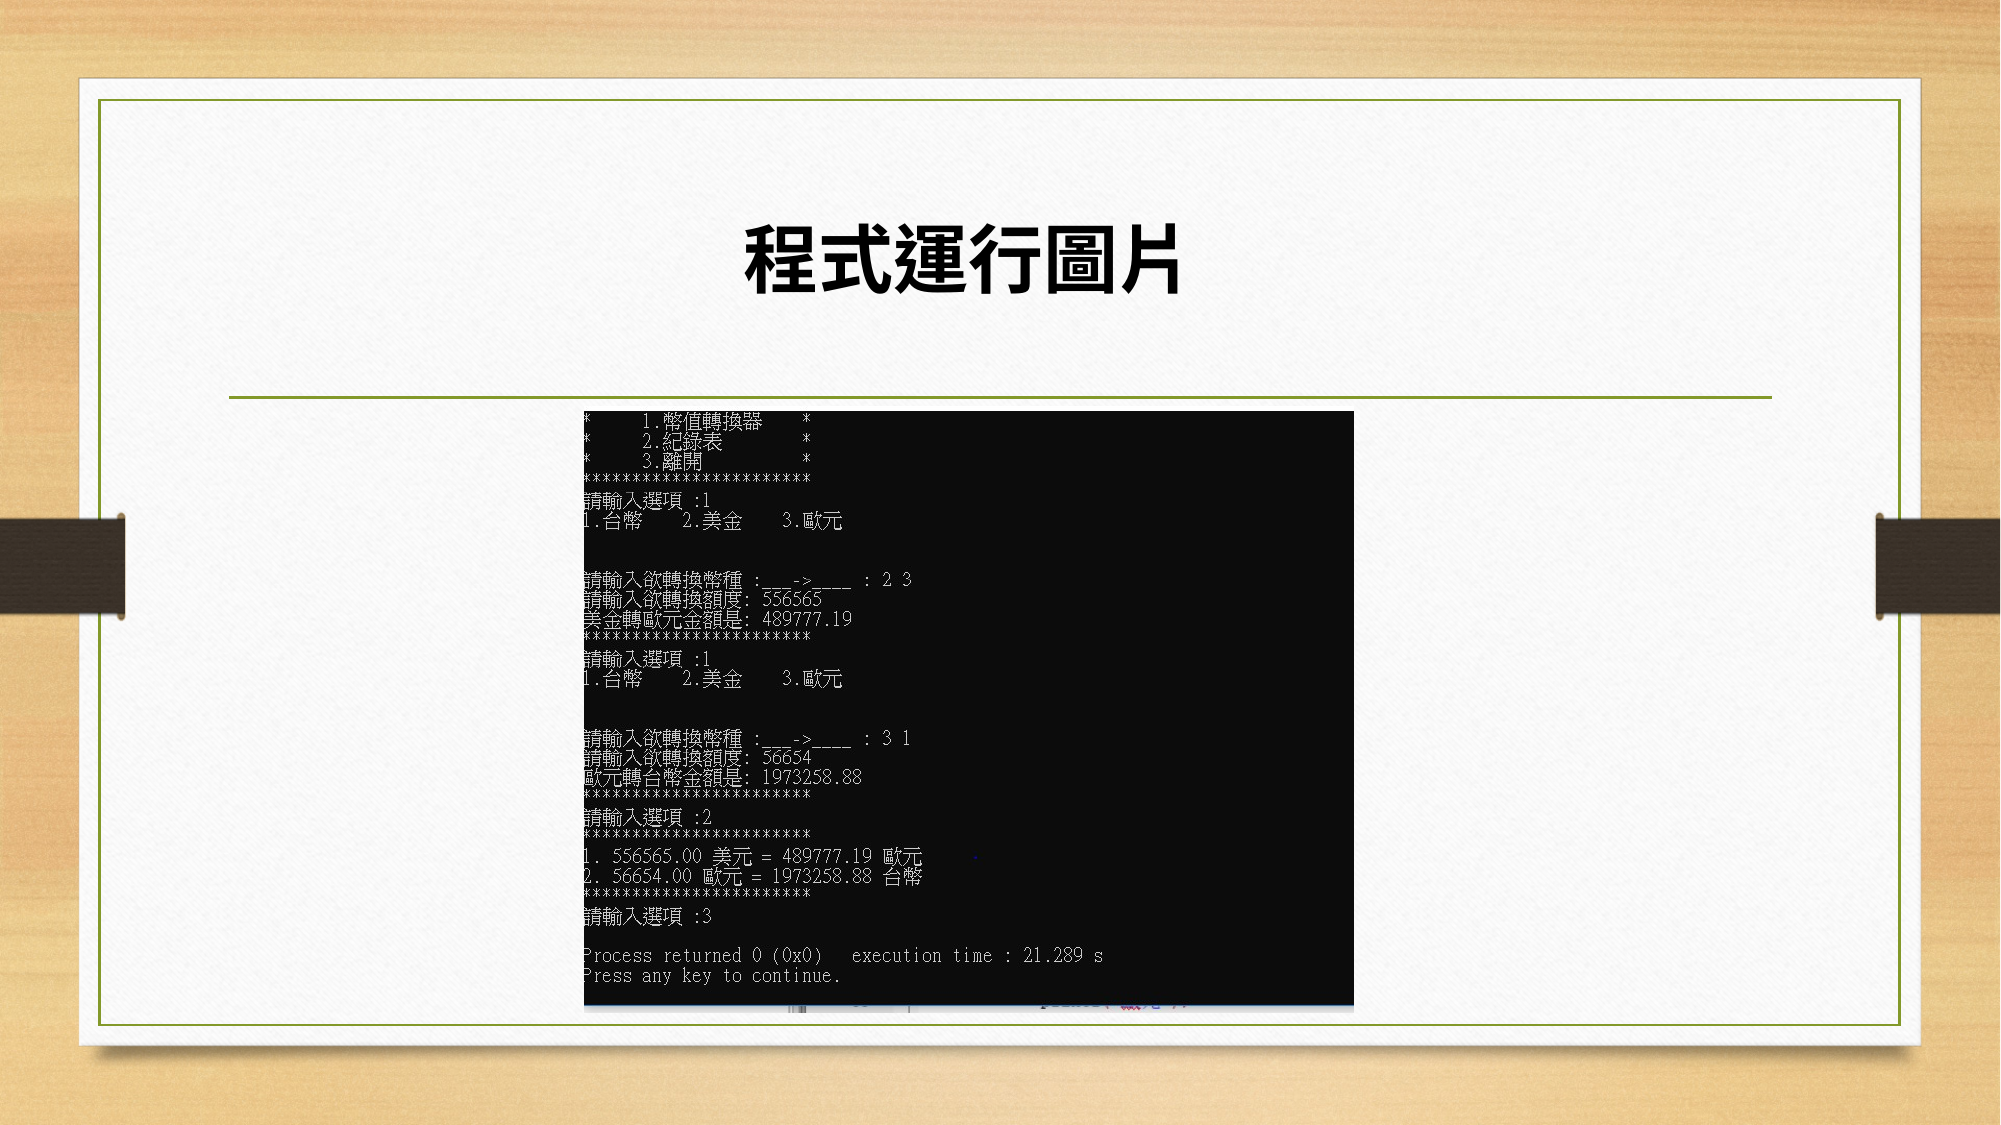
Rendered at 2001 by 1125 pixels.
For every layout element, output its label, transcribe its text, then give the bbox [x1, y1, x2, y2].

text_box 程式運行圖片 [623, 205, 1315, 311]
picture [0, 0, 2001, 1125]
